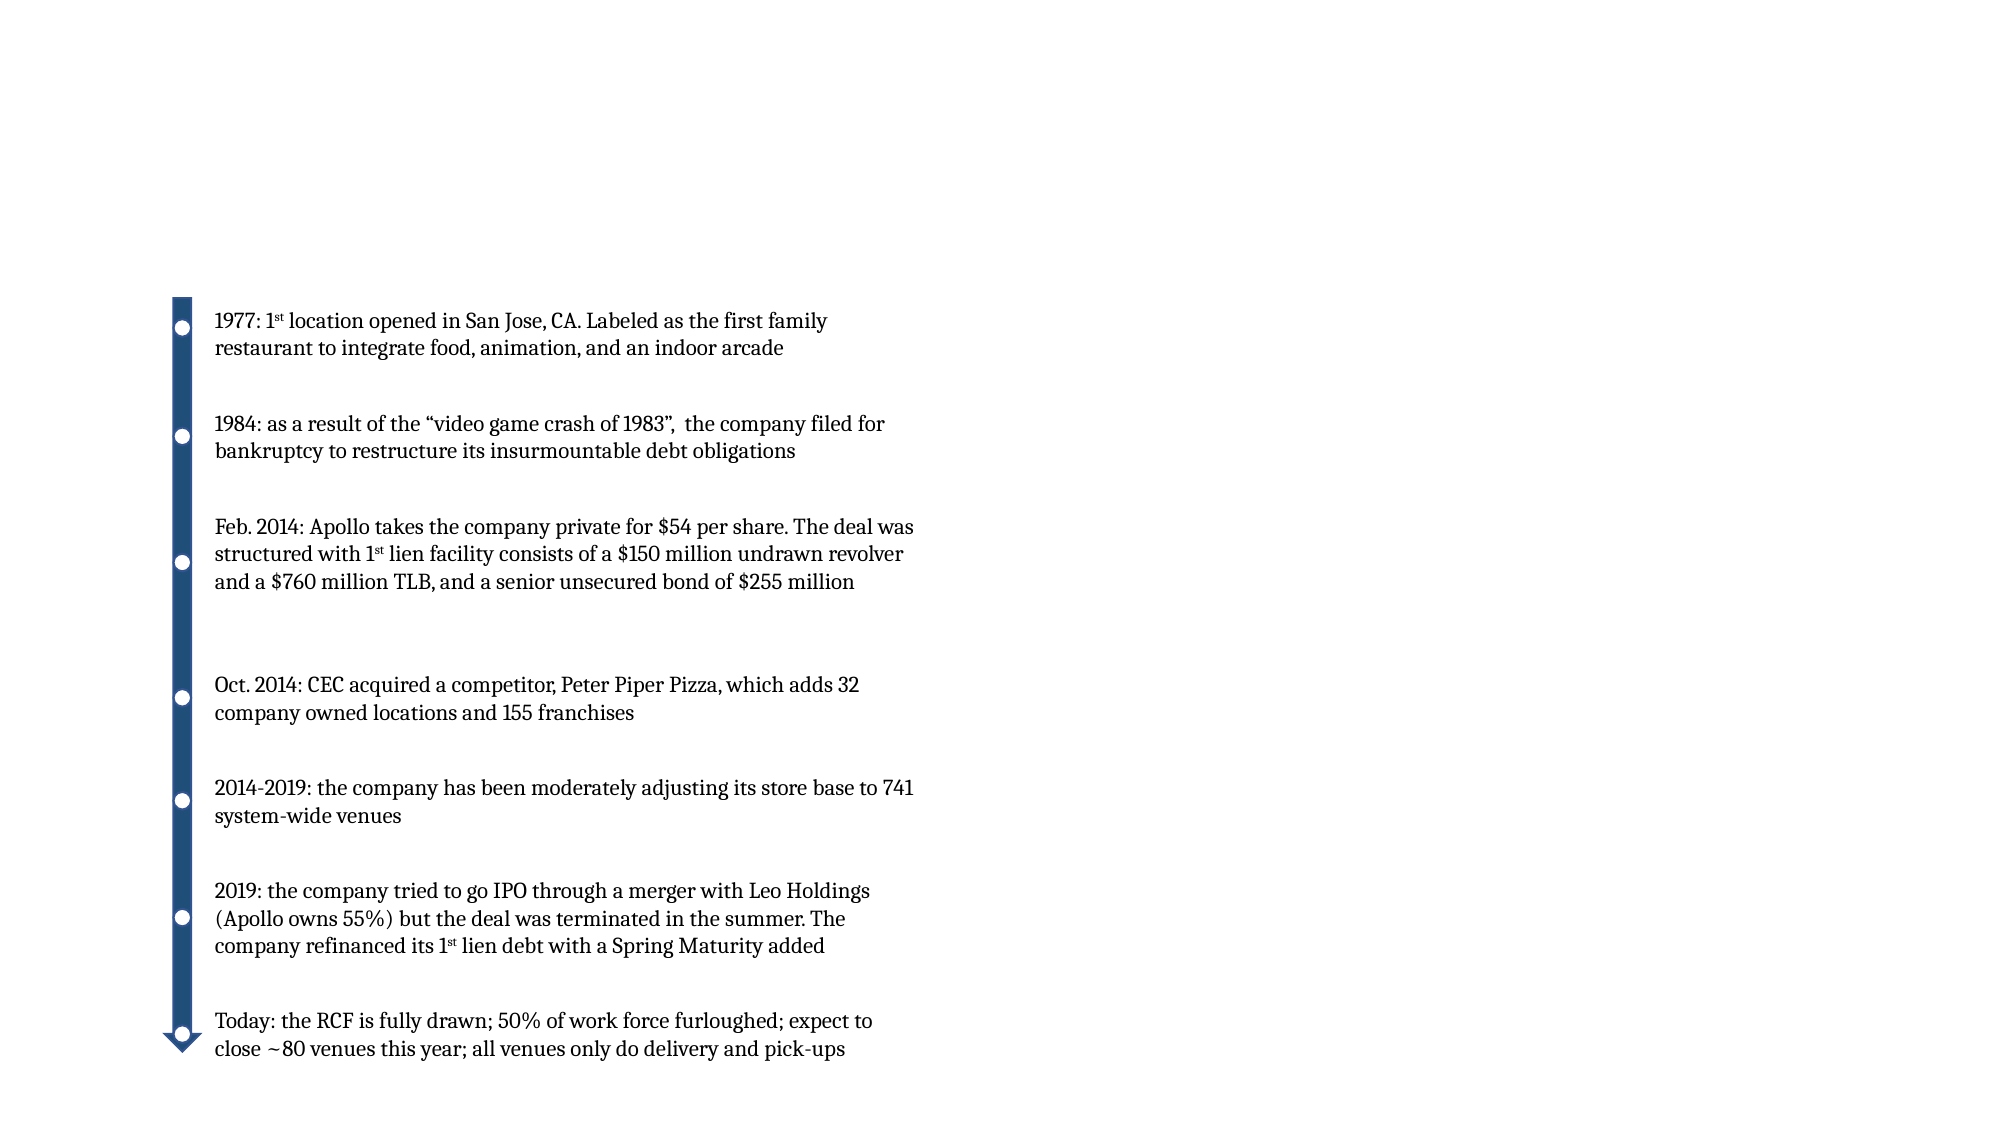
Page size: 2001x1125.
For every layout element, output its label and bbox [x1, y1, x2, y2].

text_box [164, 298, 934, 1070]
